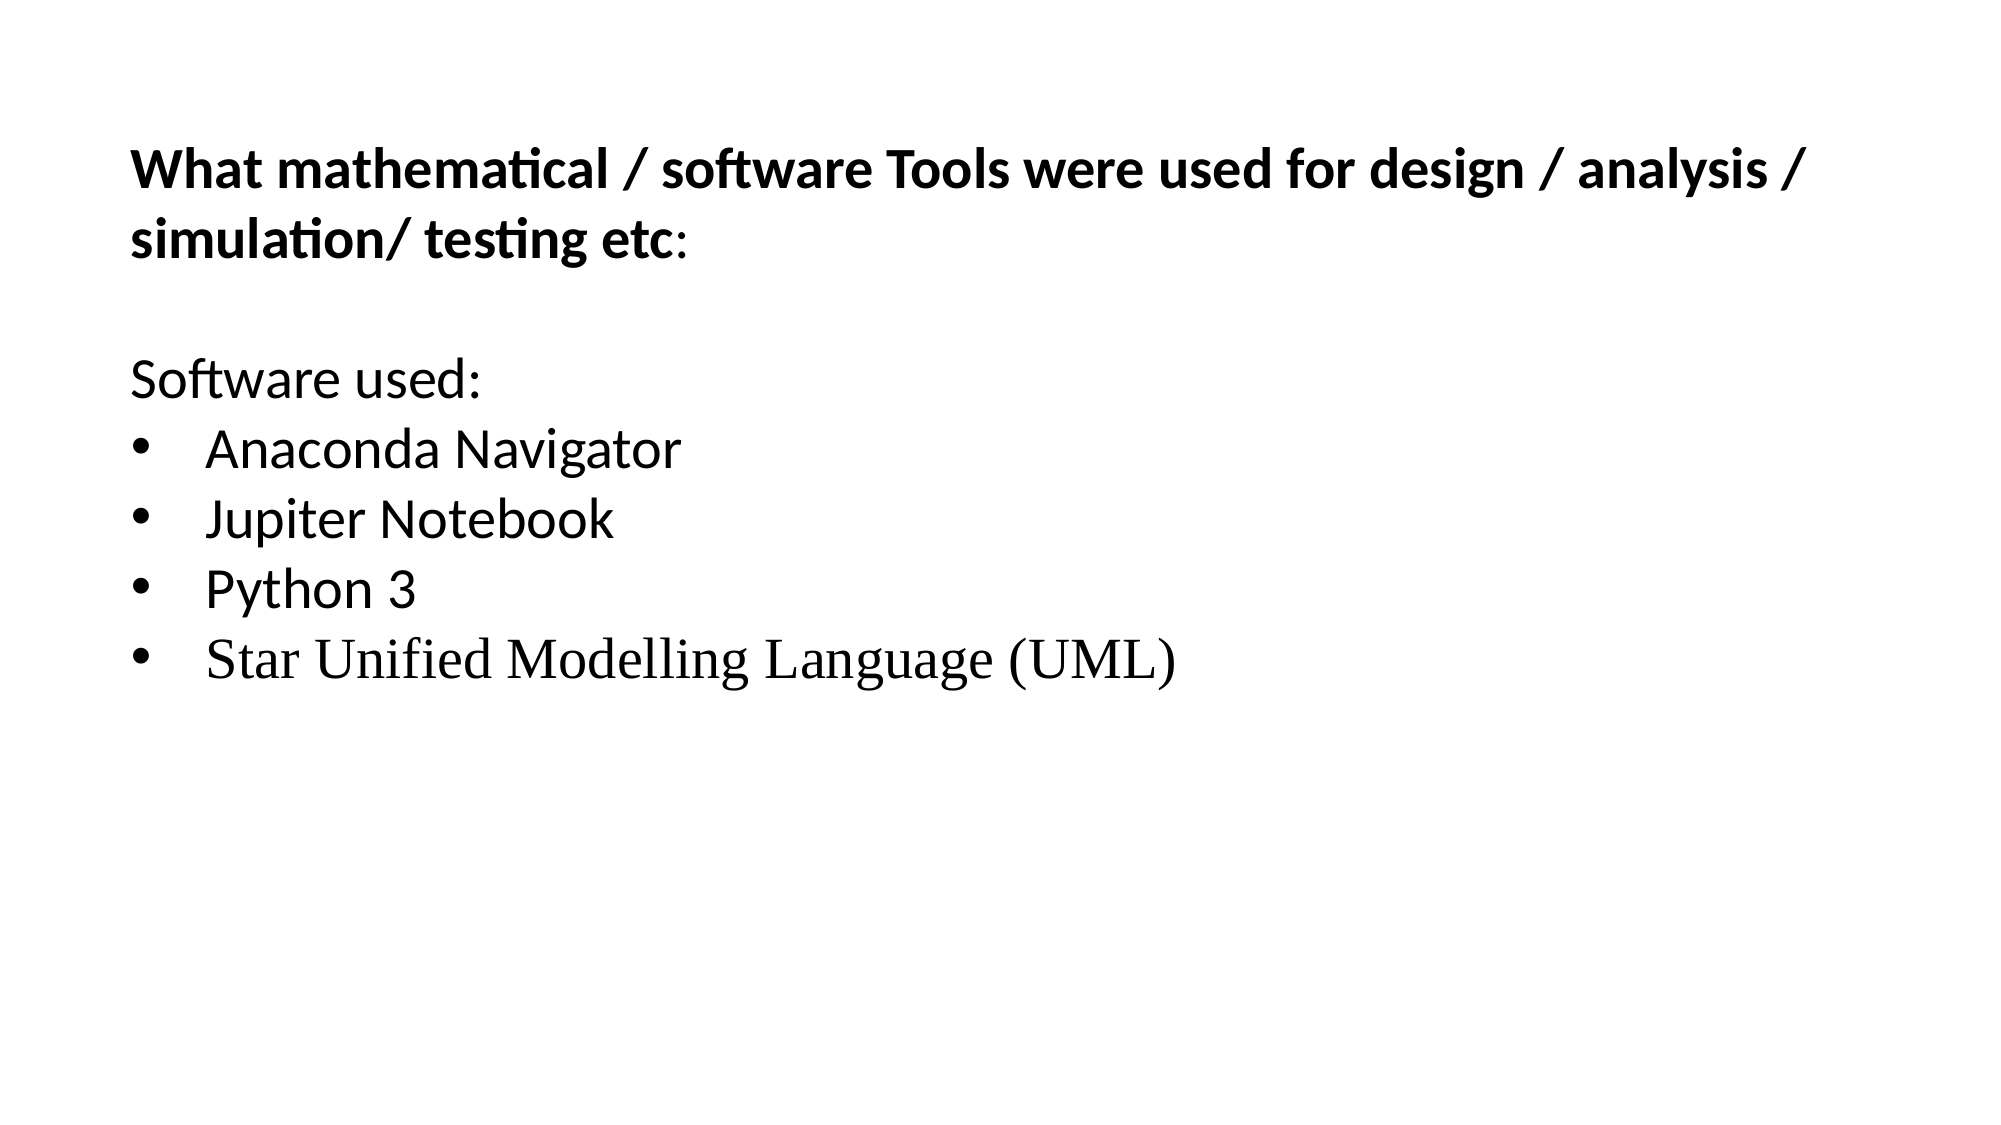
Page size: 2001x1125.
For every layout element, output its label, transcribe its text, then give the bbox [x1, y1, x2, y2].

text_box What mathematical / software Tools were used for design / analysis / simulation/ testing etc: Software used: Anaconda Navigator Jupiter Notebook Python 3 Star Unified Modelling Language (UML) [115, 123, 1841, 768]
